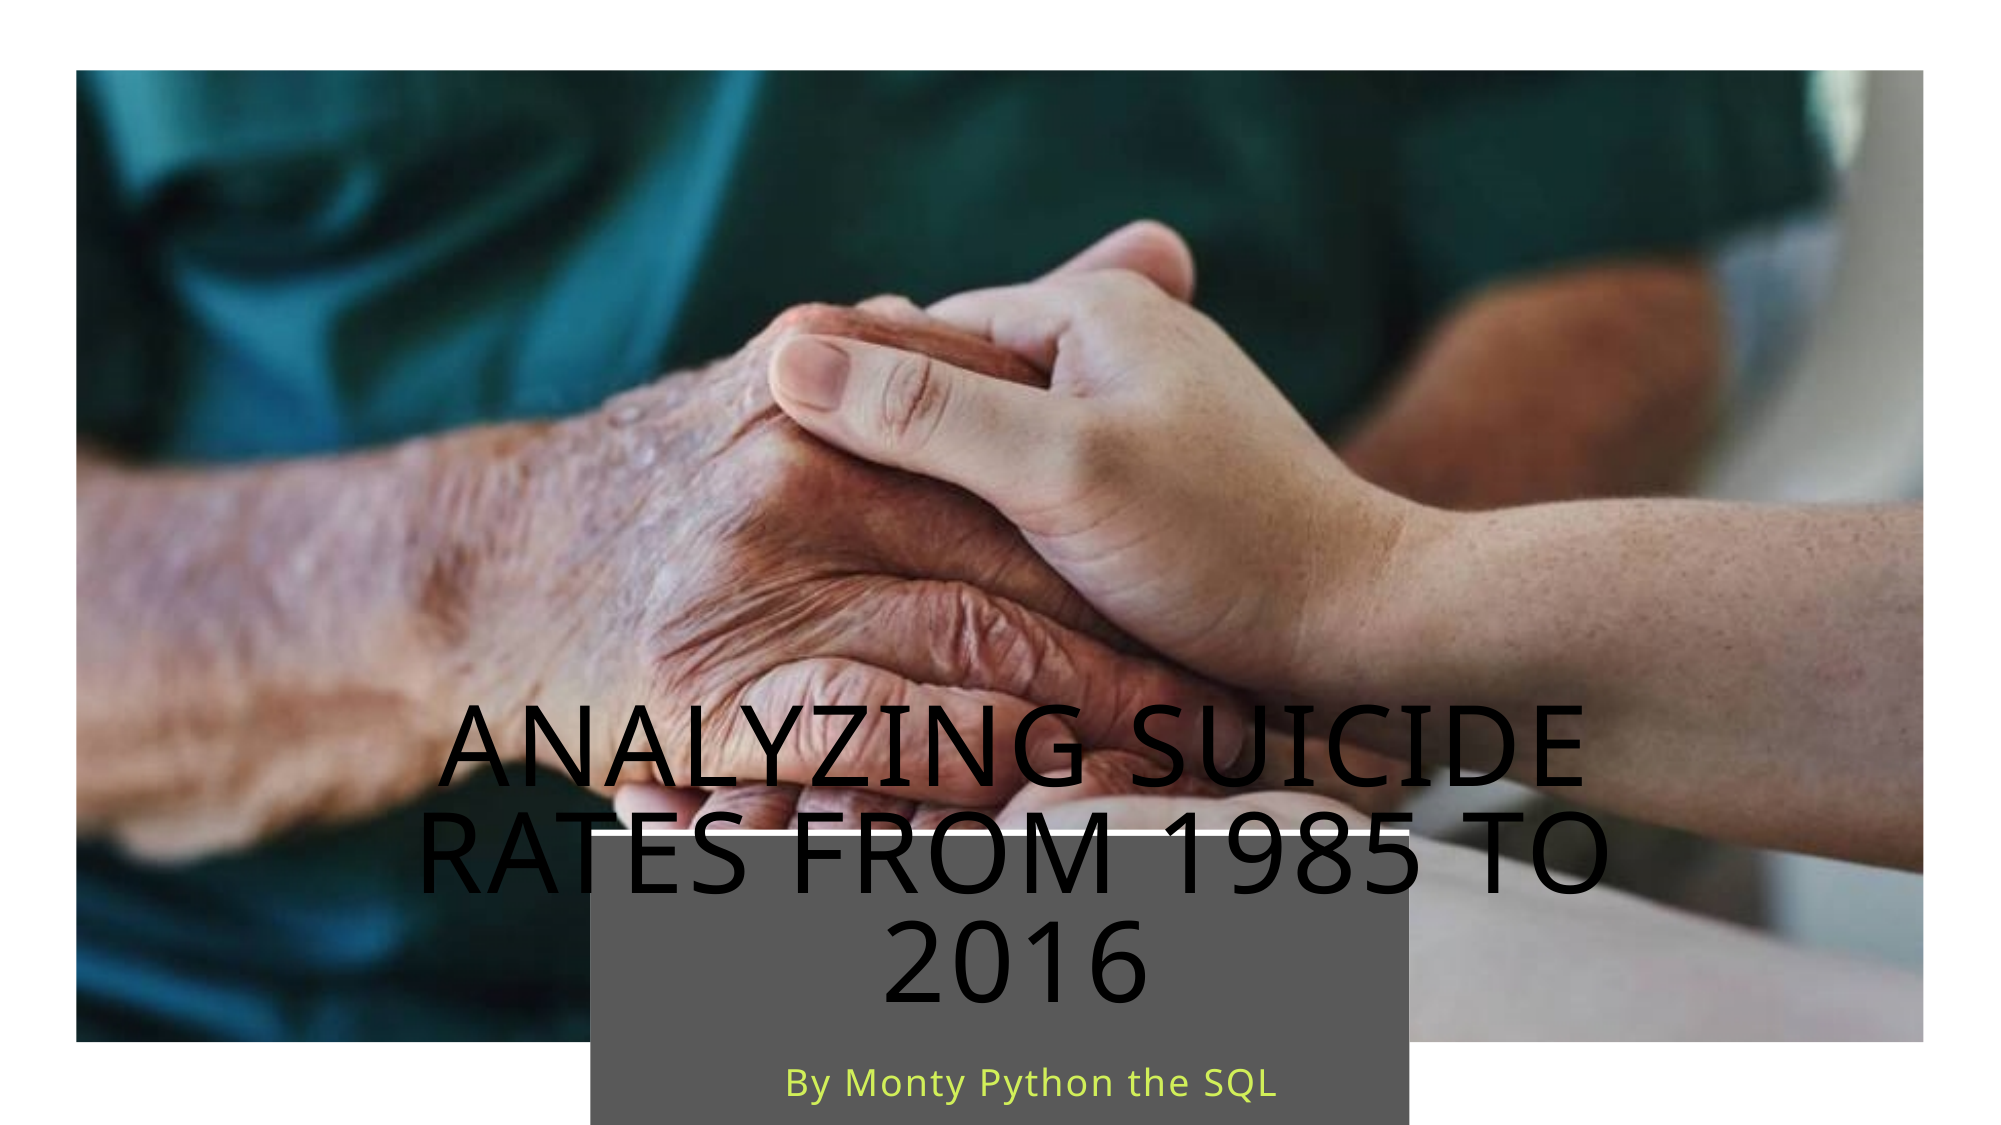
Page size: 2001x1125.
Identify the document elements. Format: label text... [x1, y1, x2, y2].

picture [76, 70, 1924, 1043]
list By Monty Python the SQL [681, 1056, 1382, 1113]
